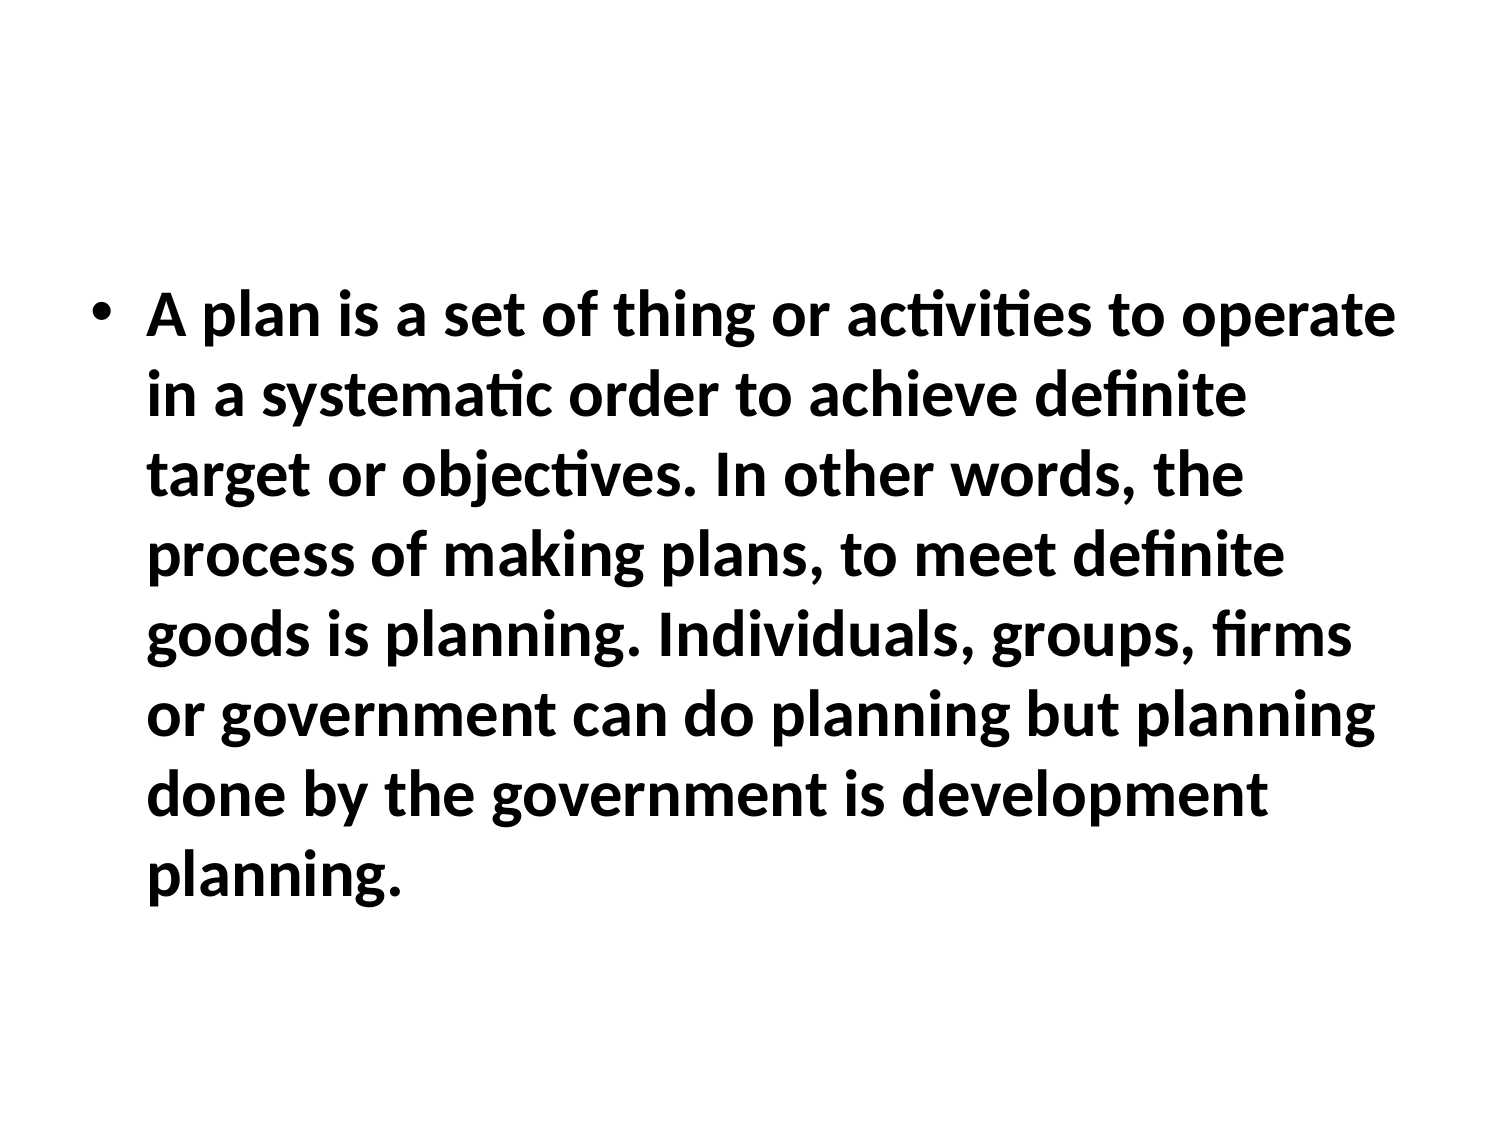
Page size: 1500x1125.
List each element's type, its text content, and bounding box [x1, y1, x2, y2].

list A plan is a set of thing or activities to operate in a systematic order to achieve definite target or objectives. In other words, the process of making plans, to meet definite goods is planning. Individuals, groups, firms or government can do planning but planning done by the government is development planning. [75, 262, 1425, 1005]
